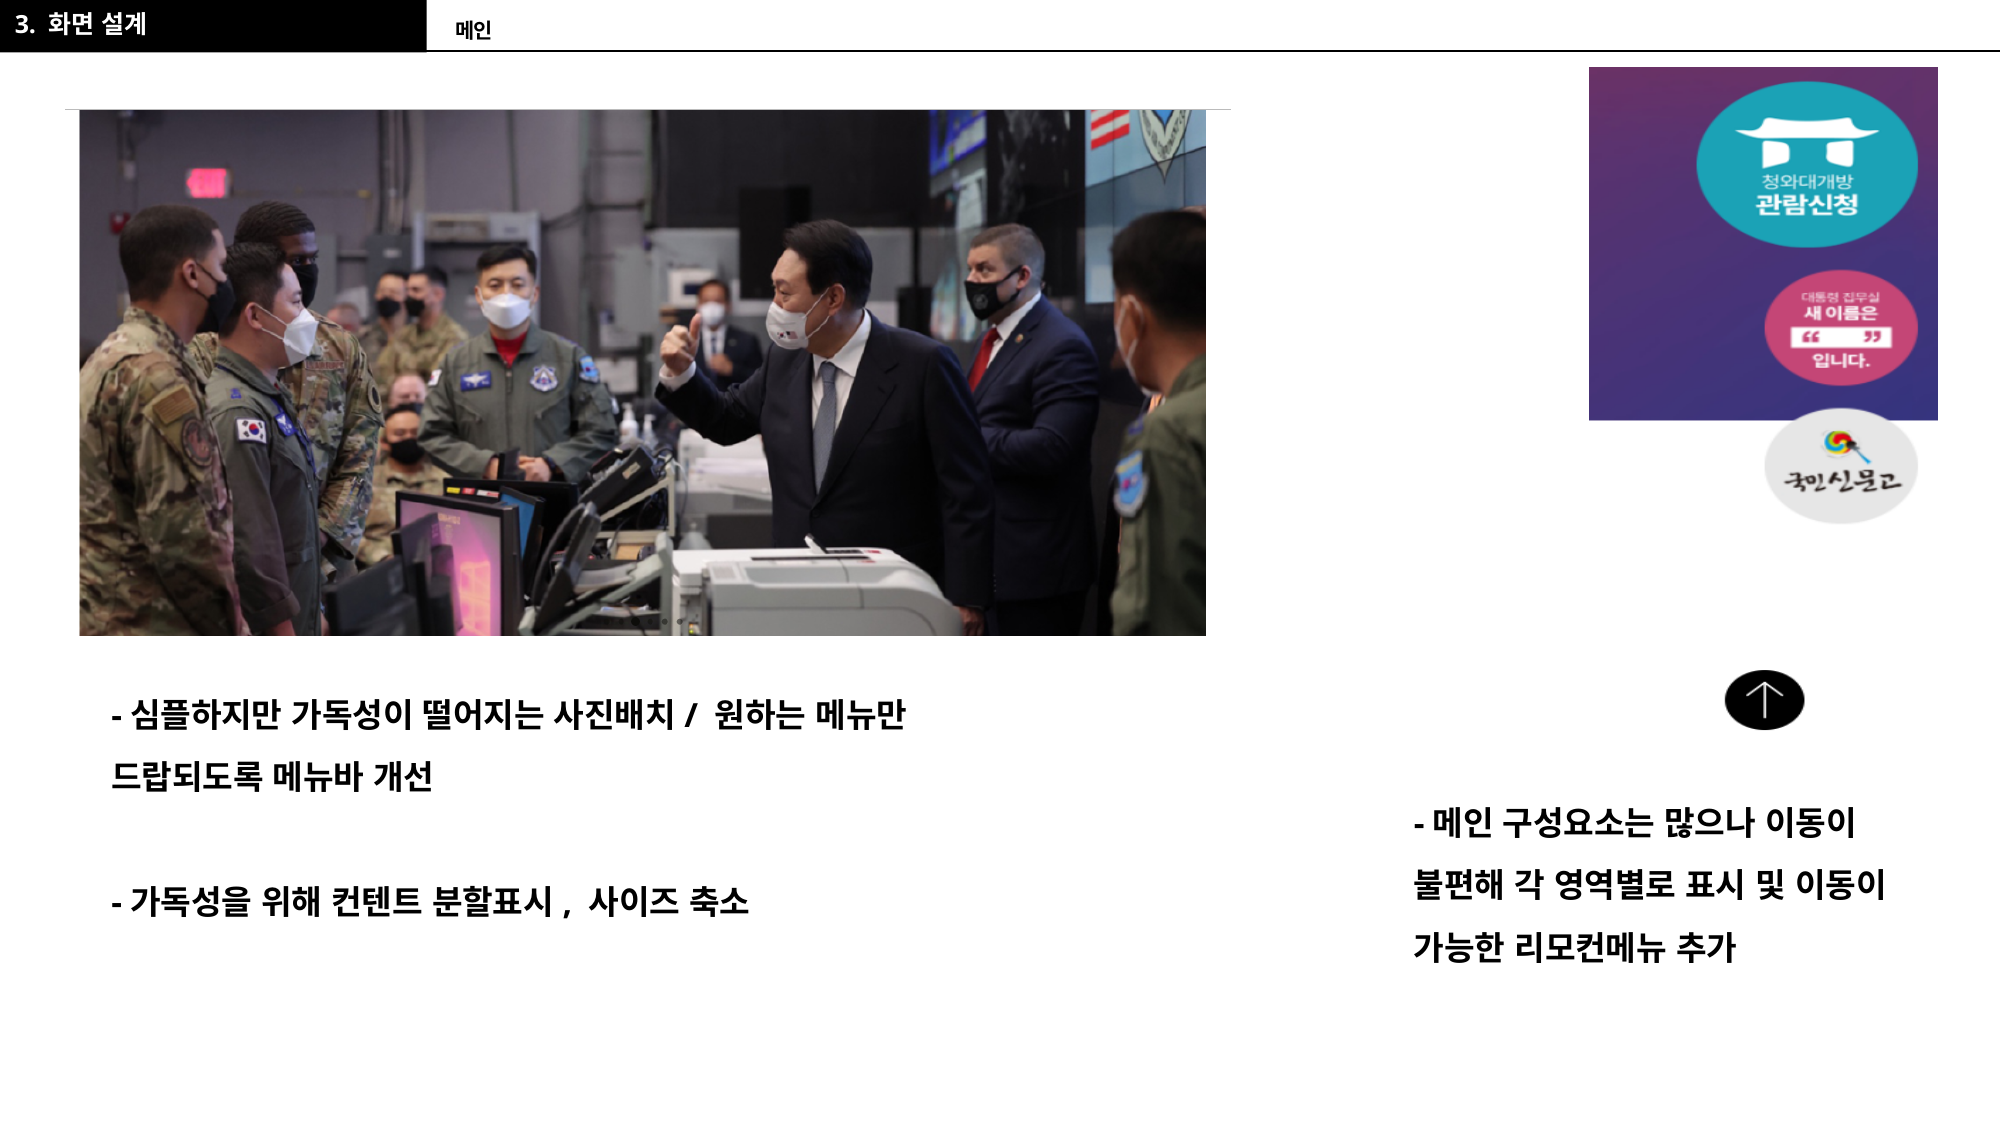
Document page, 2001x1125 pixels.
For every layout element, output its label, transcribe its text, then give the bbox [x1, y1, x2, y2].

picture [65, 109, 1231, 636]
text_box -심플하지만 가독성이 떨어지는 사진배치/ 원하는 메뉴만 드랍되도록 메뉴바 개선 -가독성을 위해 컨텐트 분할표시, 사이즈 축소 [96, 664, 1068, 992]
list 메인 [440, 12, 1726, 53]
text_box -메인 구성요소는 많으나 이동이 불편해 각 영역별로 표시 및 이동이 가능한 리모컨메뉴 추가 [1399, 772, 1958, 1037]
picture [1589, 67, 1938, 760]
list 3. 화면 설계 [0, 4, 427, 53]
